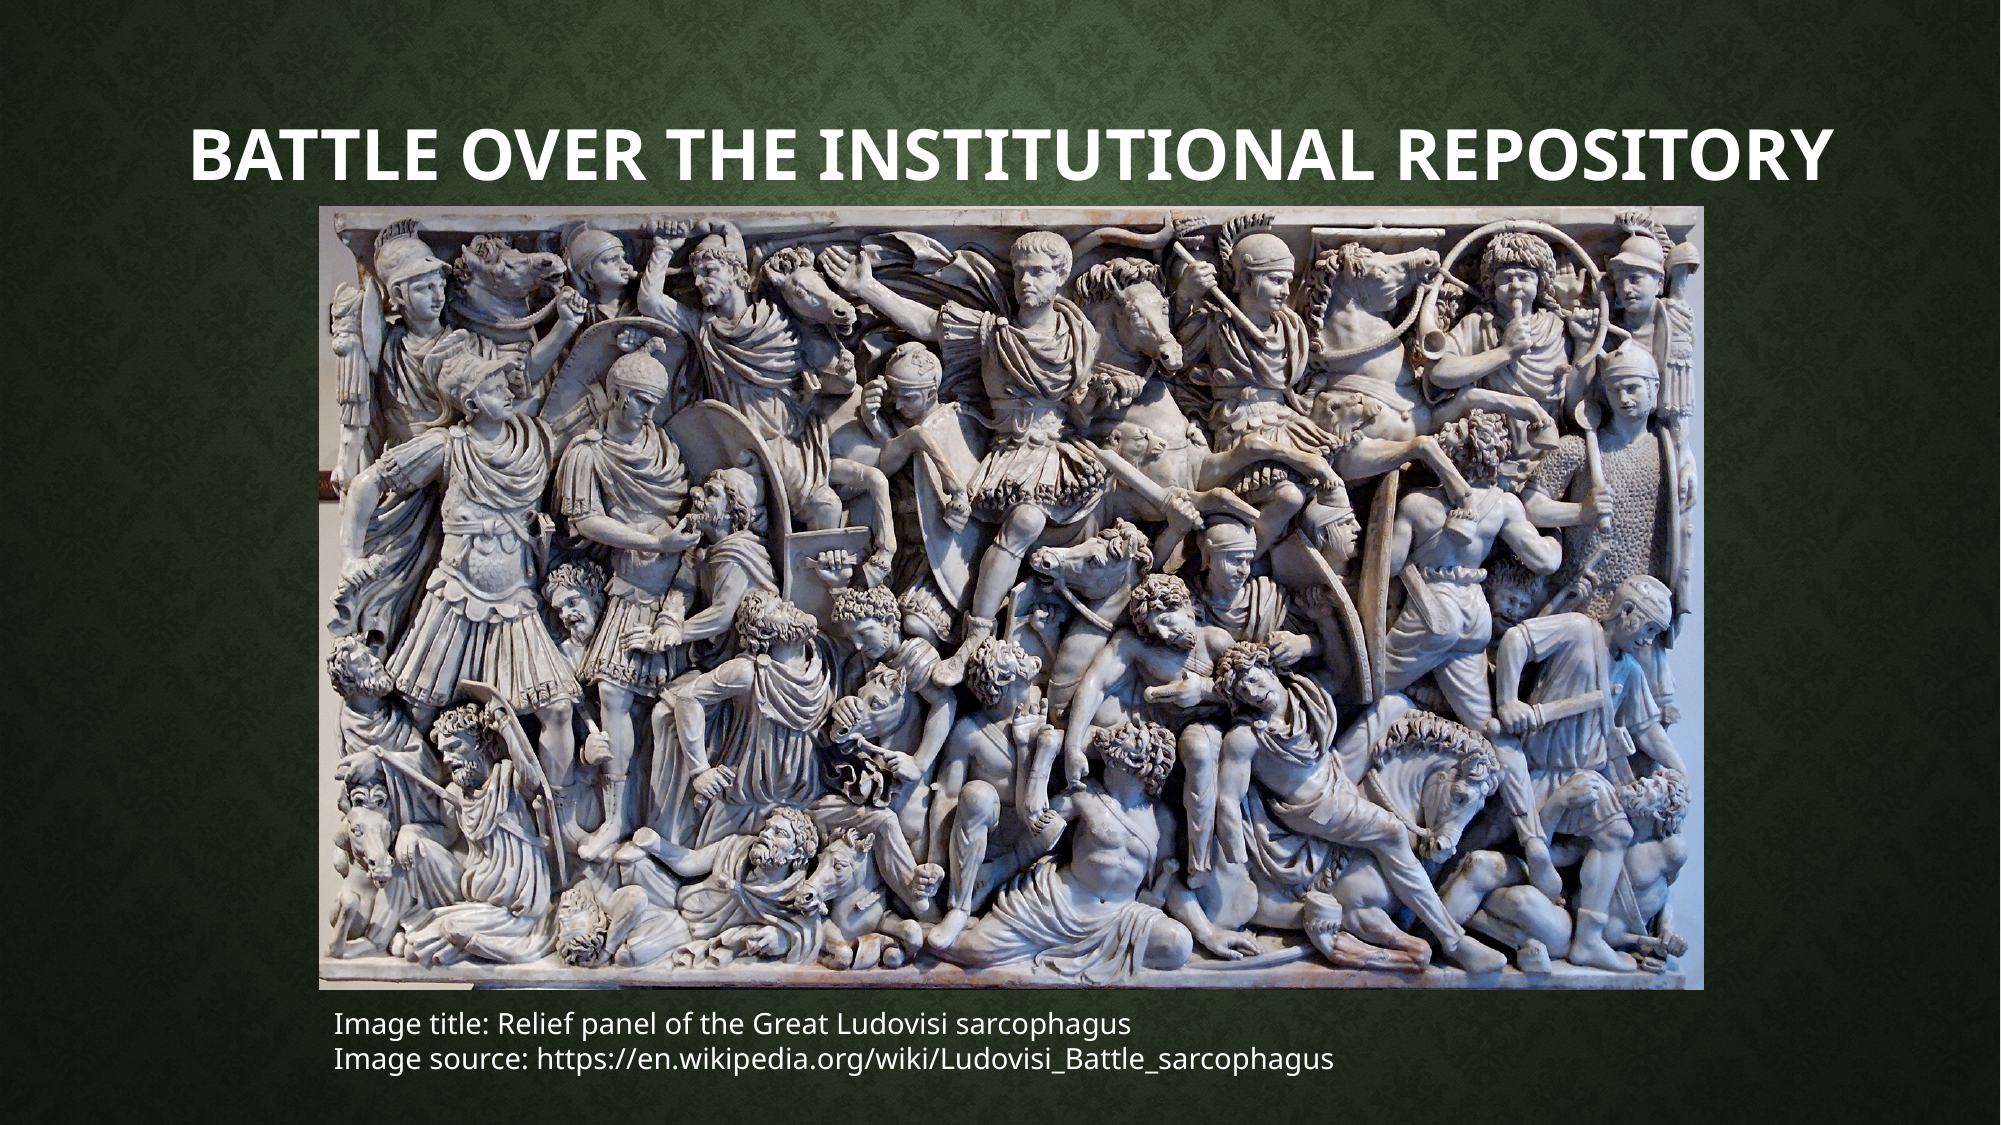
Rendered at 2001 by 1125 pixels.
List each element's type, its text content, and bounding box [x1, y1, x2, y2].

picture [318, 206, 1705, 990]
text_box Battle over the Institutional Repository [55, 112, 1968, 330]
text_box Image title: Relief panel of the Great Ludovisi sarcophagus Image source: https://en.wikipedia.org/wiki/Ludovisi_Battle_sarcophagus [319, 998, 1823, 1083]
